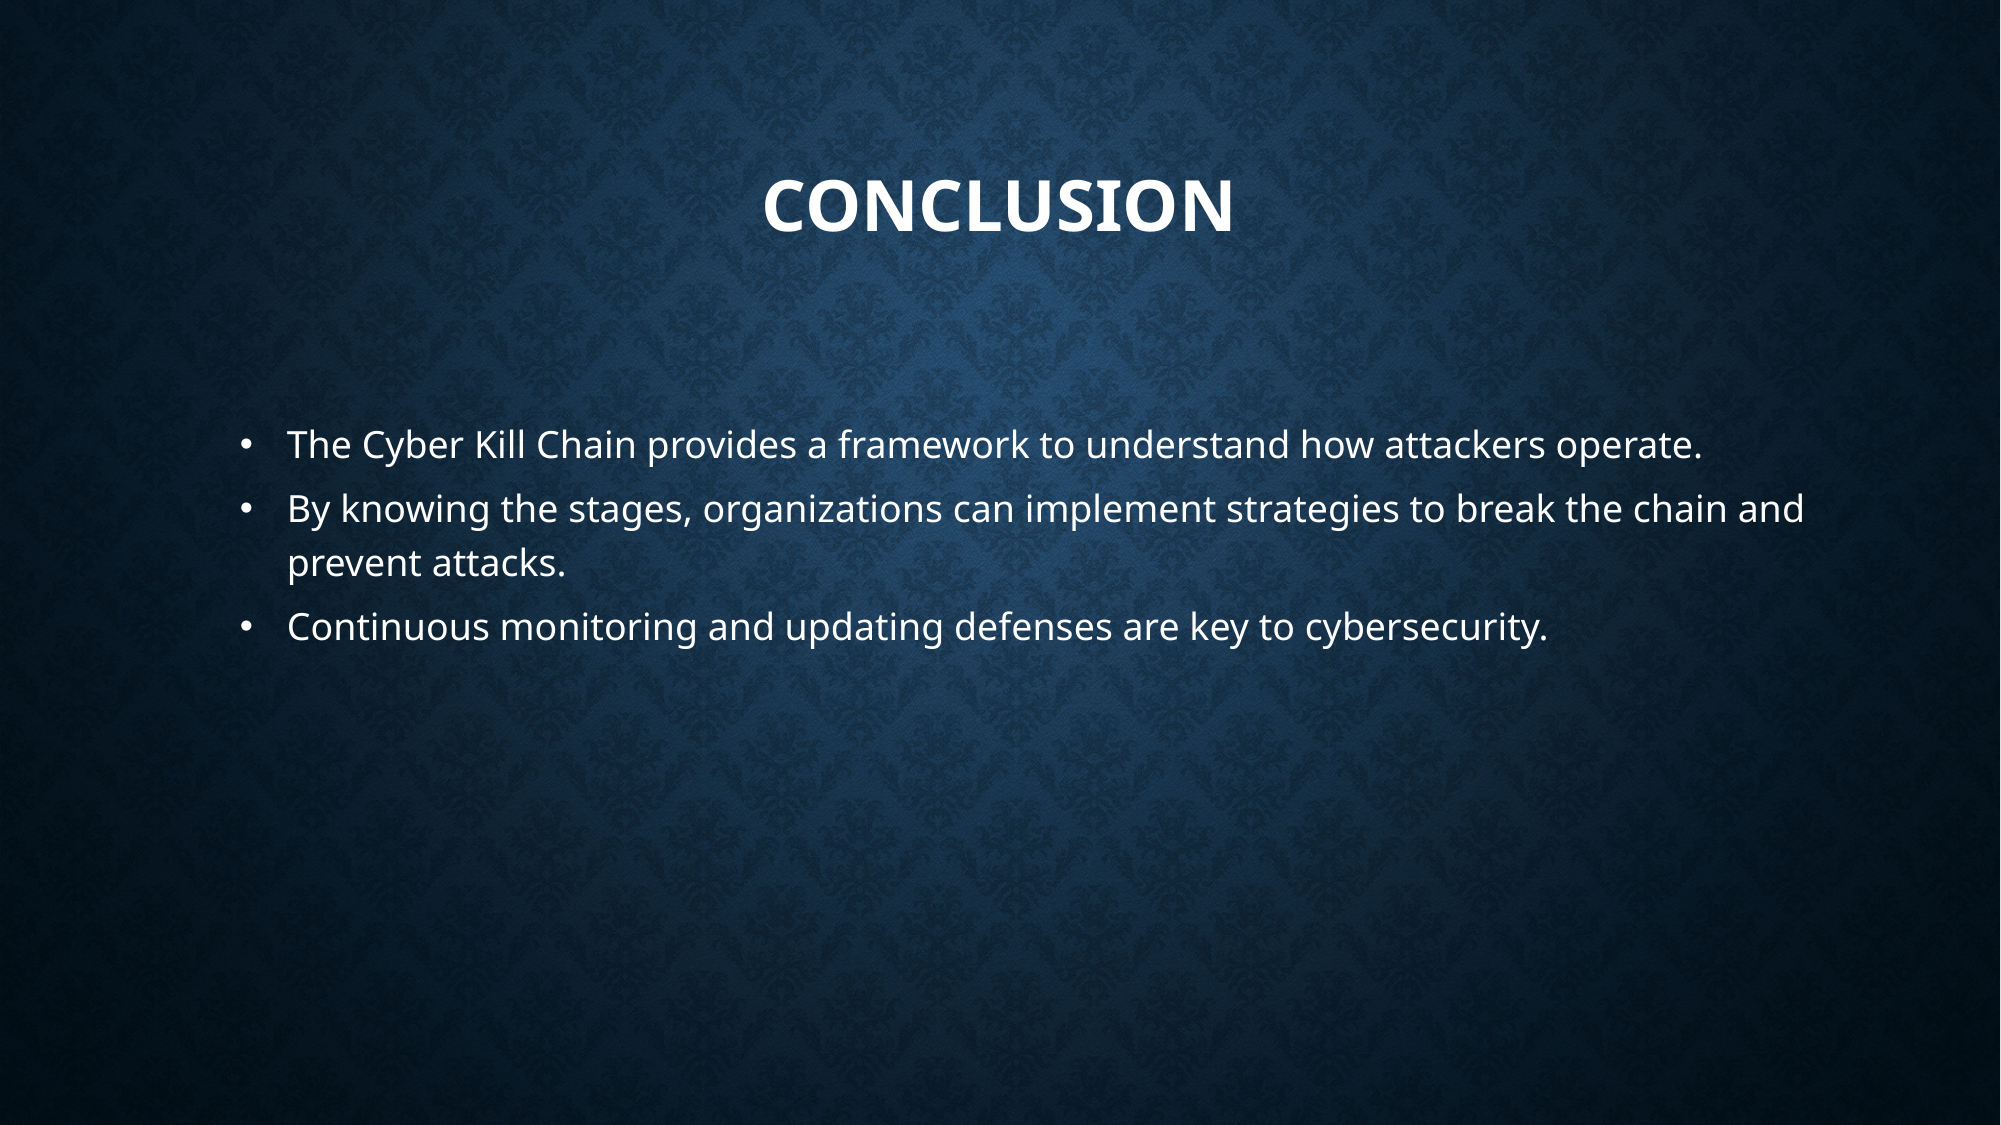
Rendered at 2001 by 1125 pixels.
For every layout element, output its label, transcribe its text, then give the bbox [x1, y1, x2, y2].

list The Cyber Kill Chain provides a framework to understand how attackers operate. By knowing the stages, organizations can implement strategies to break the chain and prevent attacks. Continuous monitoring and updating defenses are key to cybersecurity. [149, 343, 1849, 950]
title Conclusion [149, 99, 1849, 318]
